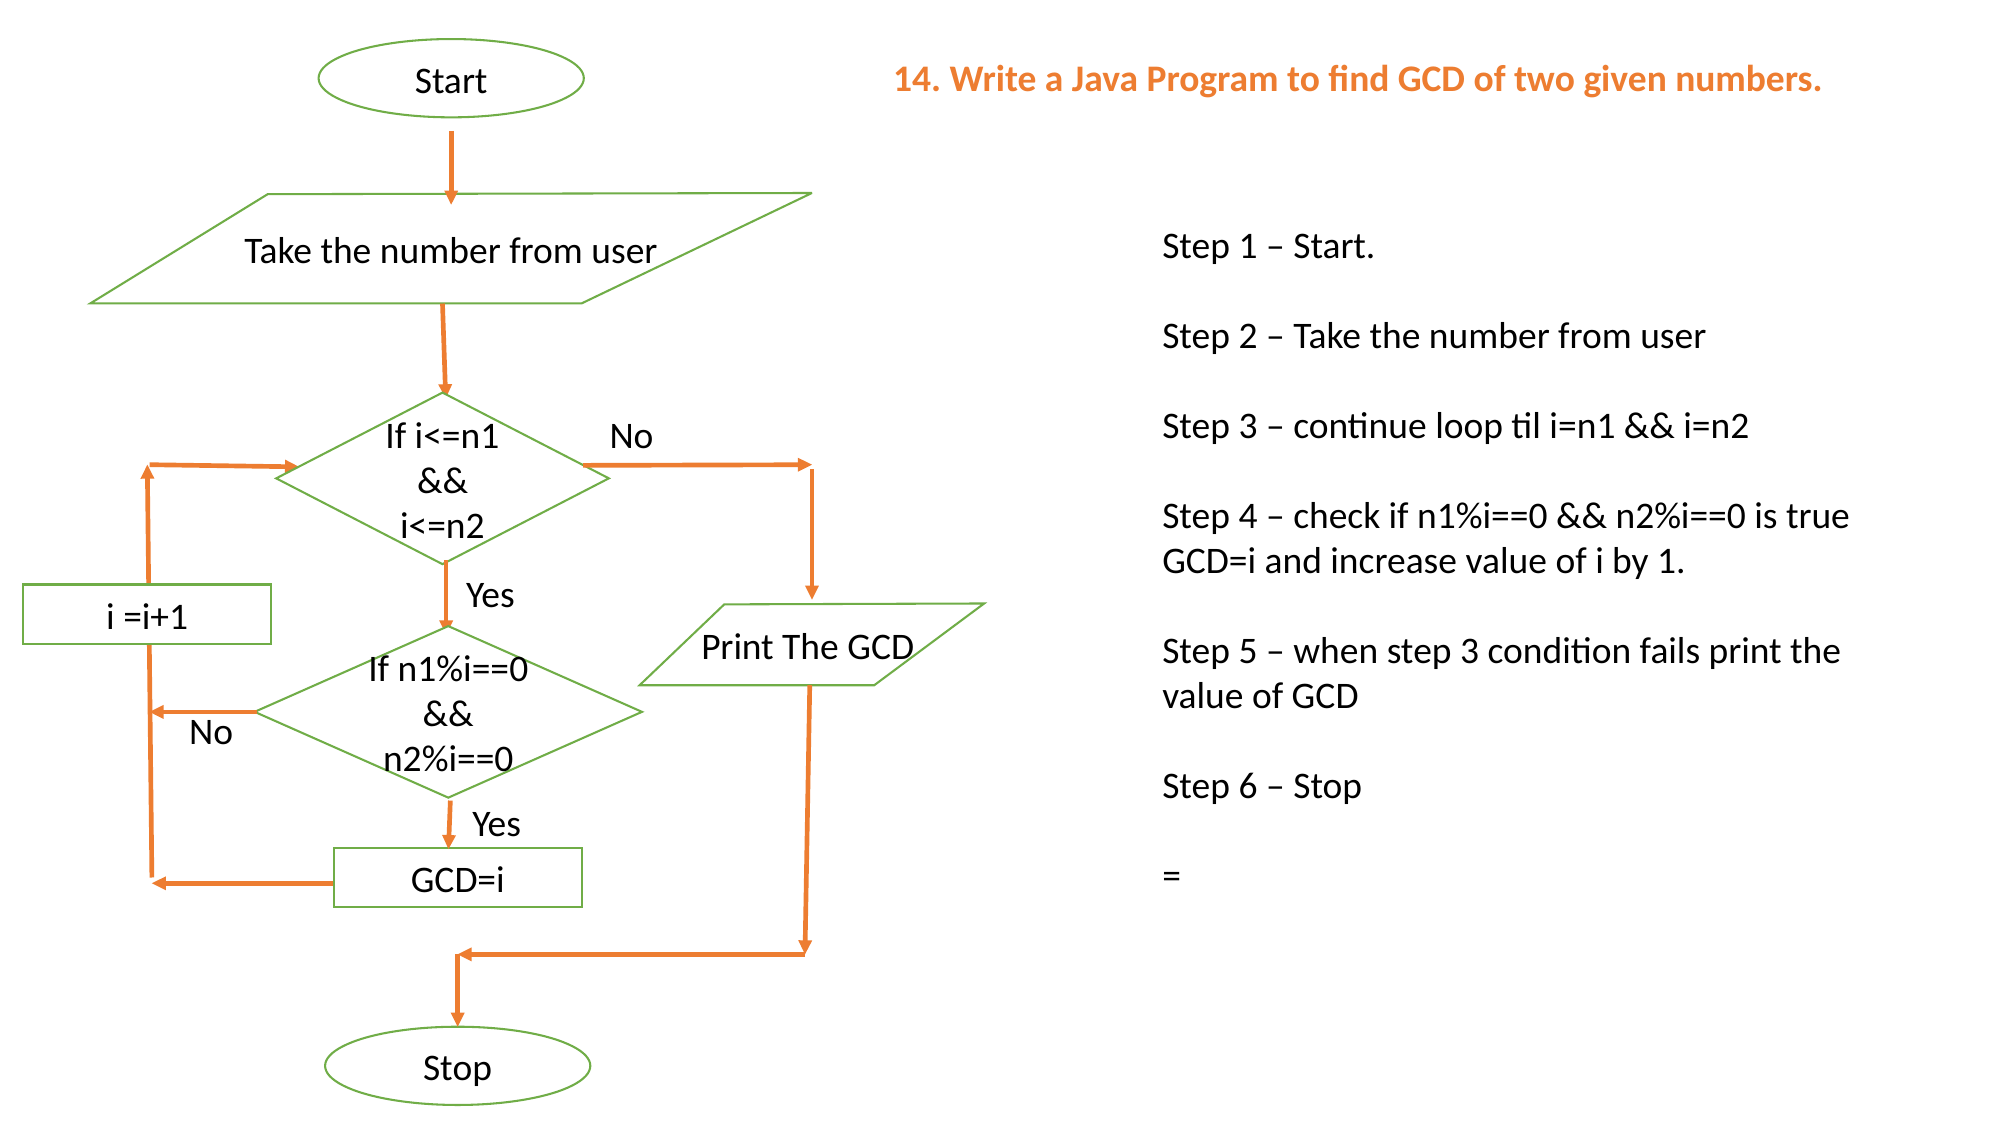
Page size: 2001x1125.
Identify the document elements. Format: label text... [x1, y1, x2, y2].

text_box Take the number from user [86, 191, 813, 305]
text_box GCD=i [333, 847, 583, 908]
text_box Step 1 – Start. Step 2 – Take the number from user Step 3 – continue loop til i=n1 && i=n2 Step 4 – check if n1%i==0 && n2%i==0 is true GCD=i and increase value of i by 1. Step 5 – when step 3 condition fails print the value of GCD Step 6 – Stop = [1147, 213, 1922, 1039]
text_box 14. Write a Java Program to find GCD of two given numbers. [878, 46, 1993, 152]
text_box i =i+1 [152, 583, 272, 645]
text_box No [174, 699, 284, 760]
text_box Print The GCD [637, 602, 988, 687]
text_box If n1%i==0 && n2%i==0 [281, 624, 645, 799]
text_box Yes [457, 791, 567, 852]
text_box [147, 464, 152, 878]
text_box If i<=n1 && i<=n2 [273, 391, 612, 566]
text_box No [594, 404, 704, 464]
text_box Start [317, 38, 585, 119]
text_box Stop [324, 1025, 592, 1107]
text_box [442, 303, 446, 399]
text_box i =i+1 [22, 583, 147, 645]
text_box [804, 685, 810, 955]
text_box Yes [451, 562, 561, 622]
